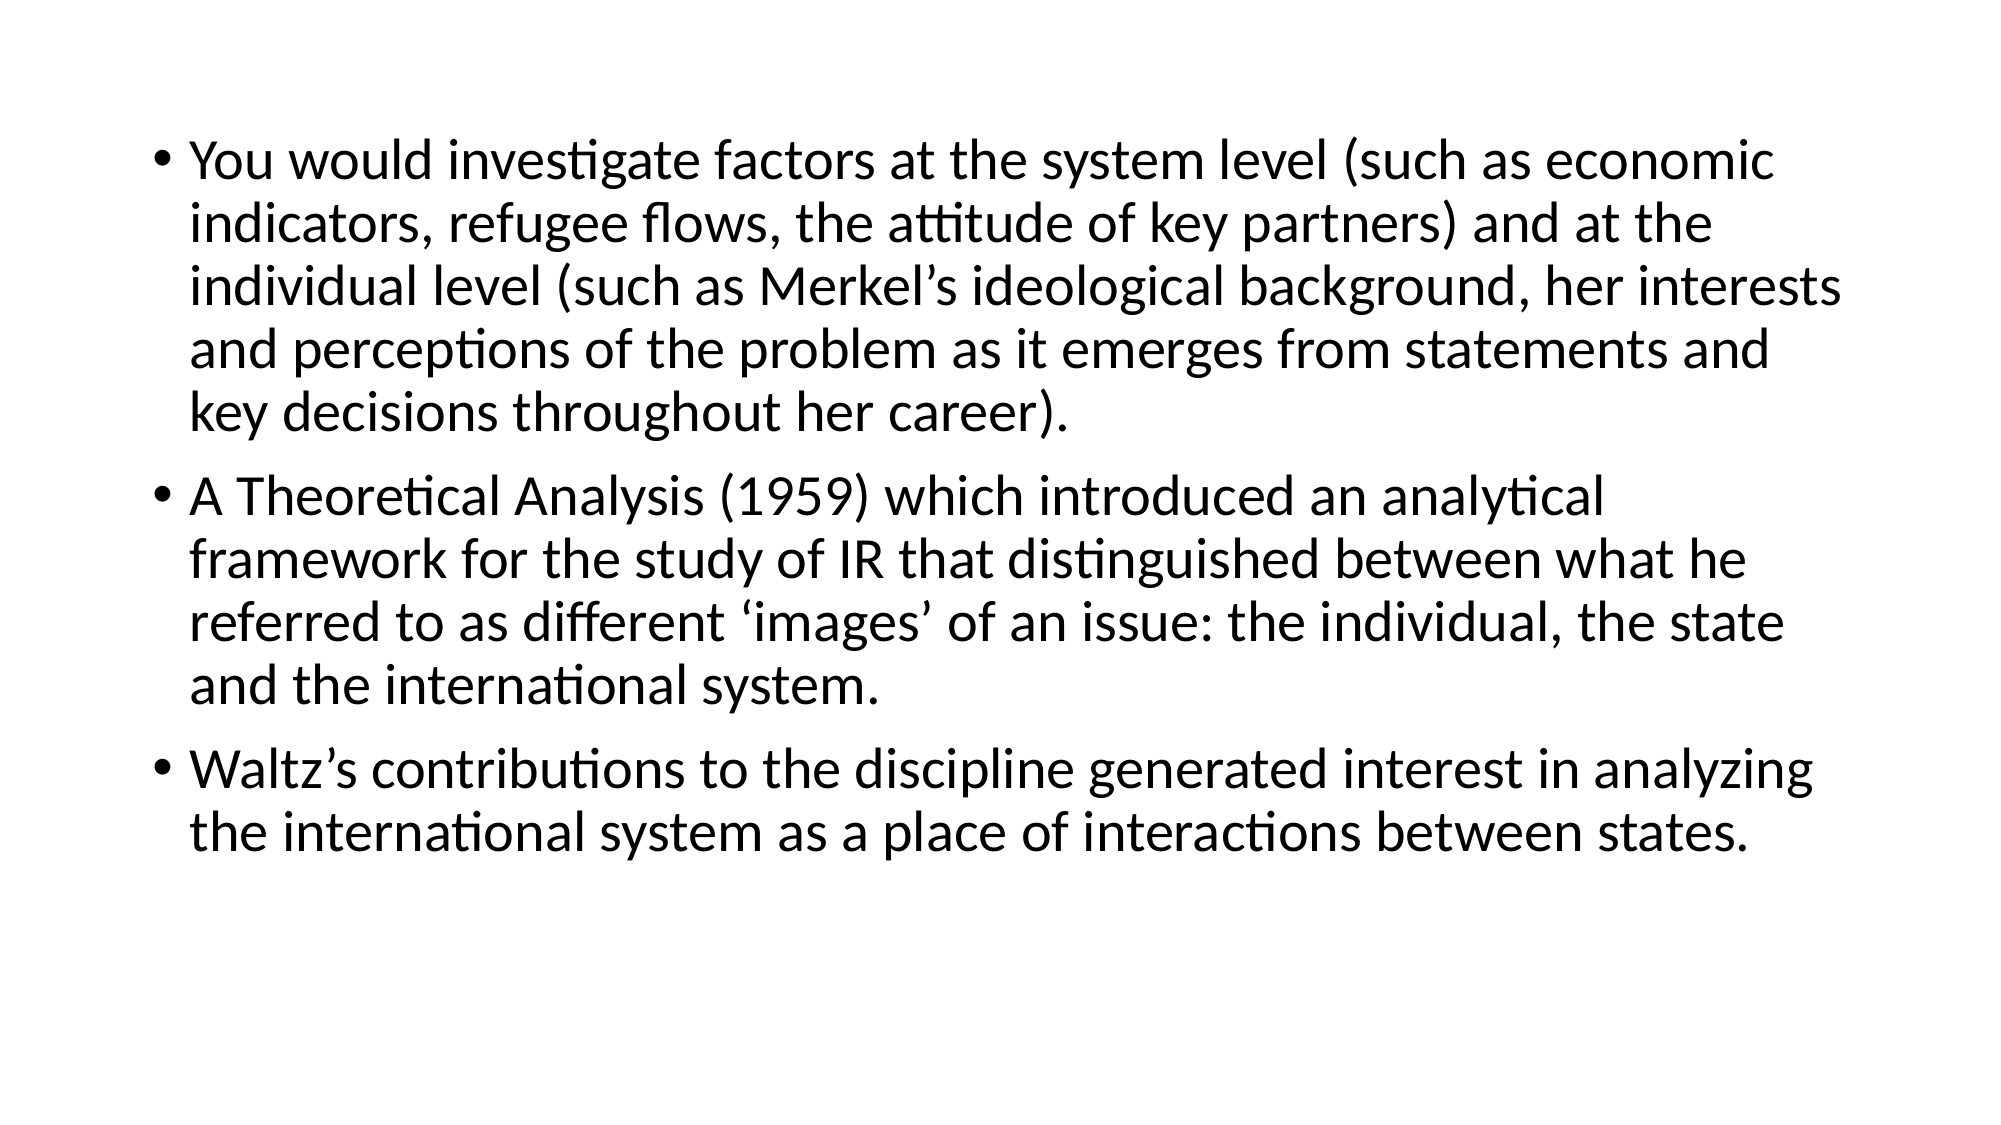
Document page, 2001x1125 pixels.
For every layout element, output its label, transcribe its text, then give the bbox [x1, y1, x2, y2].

list You would investigate factors at the system level (such as economic indicators, refugee flows, the attitude of key partners) and at the individual level (such as Merkel’s ideological background, her interests and perceptions of the problem as it emerges from statements and key decisions throughout her career). A Theoretical Analysis (1959) which introduced an analytical framework for the study of IR that distinguished between what he referred to as different ‘images’ of an issue: the individual, the state and the international system. Waltz’s contributions to the discipline generated interest in analyzing the international system as a place of interactions between states. [137, 122, 1863, 1014]
